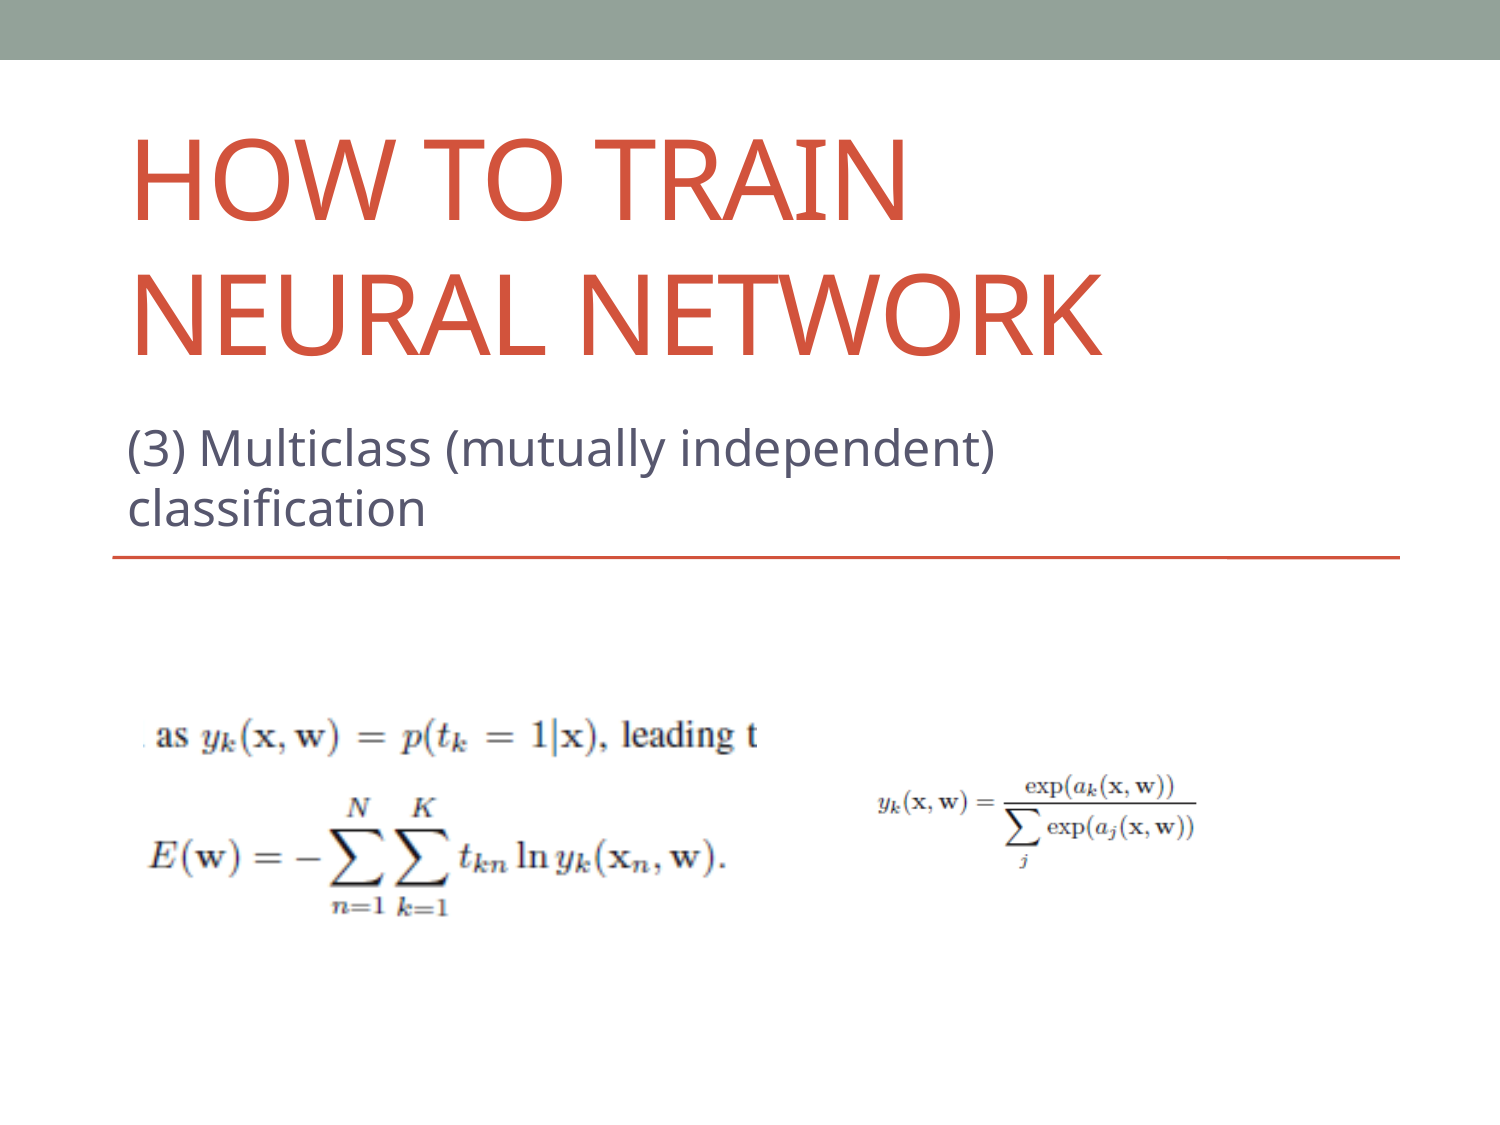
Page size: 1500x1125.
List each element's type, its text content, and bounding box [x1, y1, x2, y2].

title How to train neural network [112, 224, 1400, 386]
picture [143, 713, 757, 924]
picture [867, 751, 1256, 887]
subtitle (3) Multiclass (mutually independent) classification [112, 408, 1163, 728]
